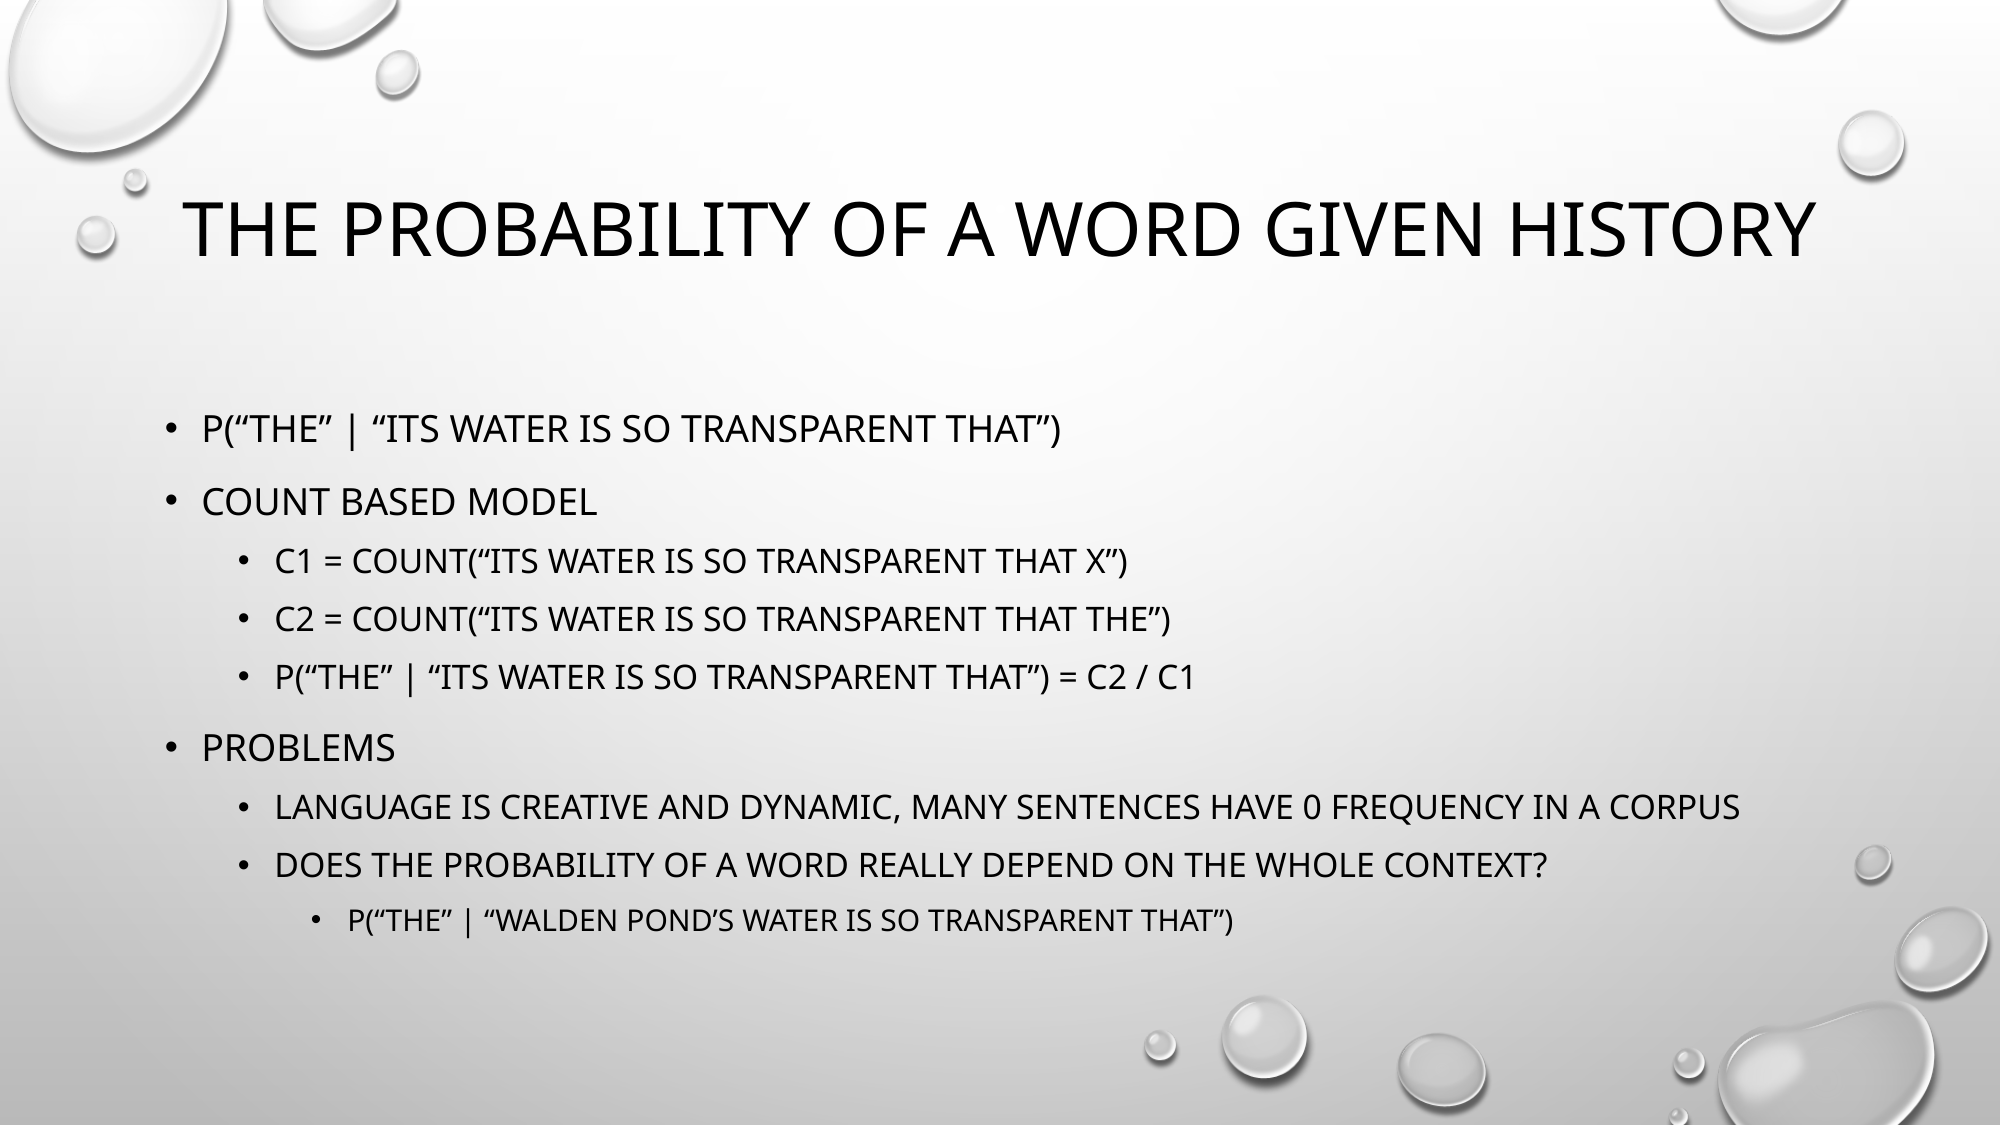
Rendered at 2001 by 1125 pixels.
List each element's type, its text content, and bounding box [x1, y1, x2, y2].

list P(“the” | “its water is so transparent that”) Count based model C1 = Count(“its water is so transparent that X”) C2 = Count(“Its water is so transparent that THE”) P(“the” | “its water is so transparent that”) = c2 / c1 Problems Language is creative and dynamic, many sentences have 0 frequency in a corpus Does the probability of a word really depend on the WHOLE context? P(“the” | “Walden Pond’s water is so transparent that”) [149, 388, 1850, 950]
picture [0, 0, 2000, 1125]
title the probability of a word given history [149, 101, 1851, 364]
